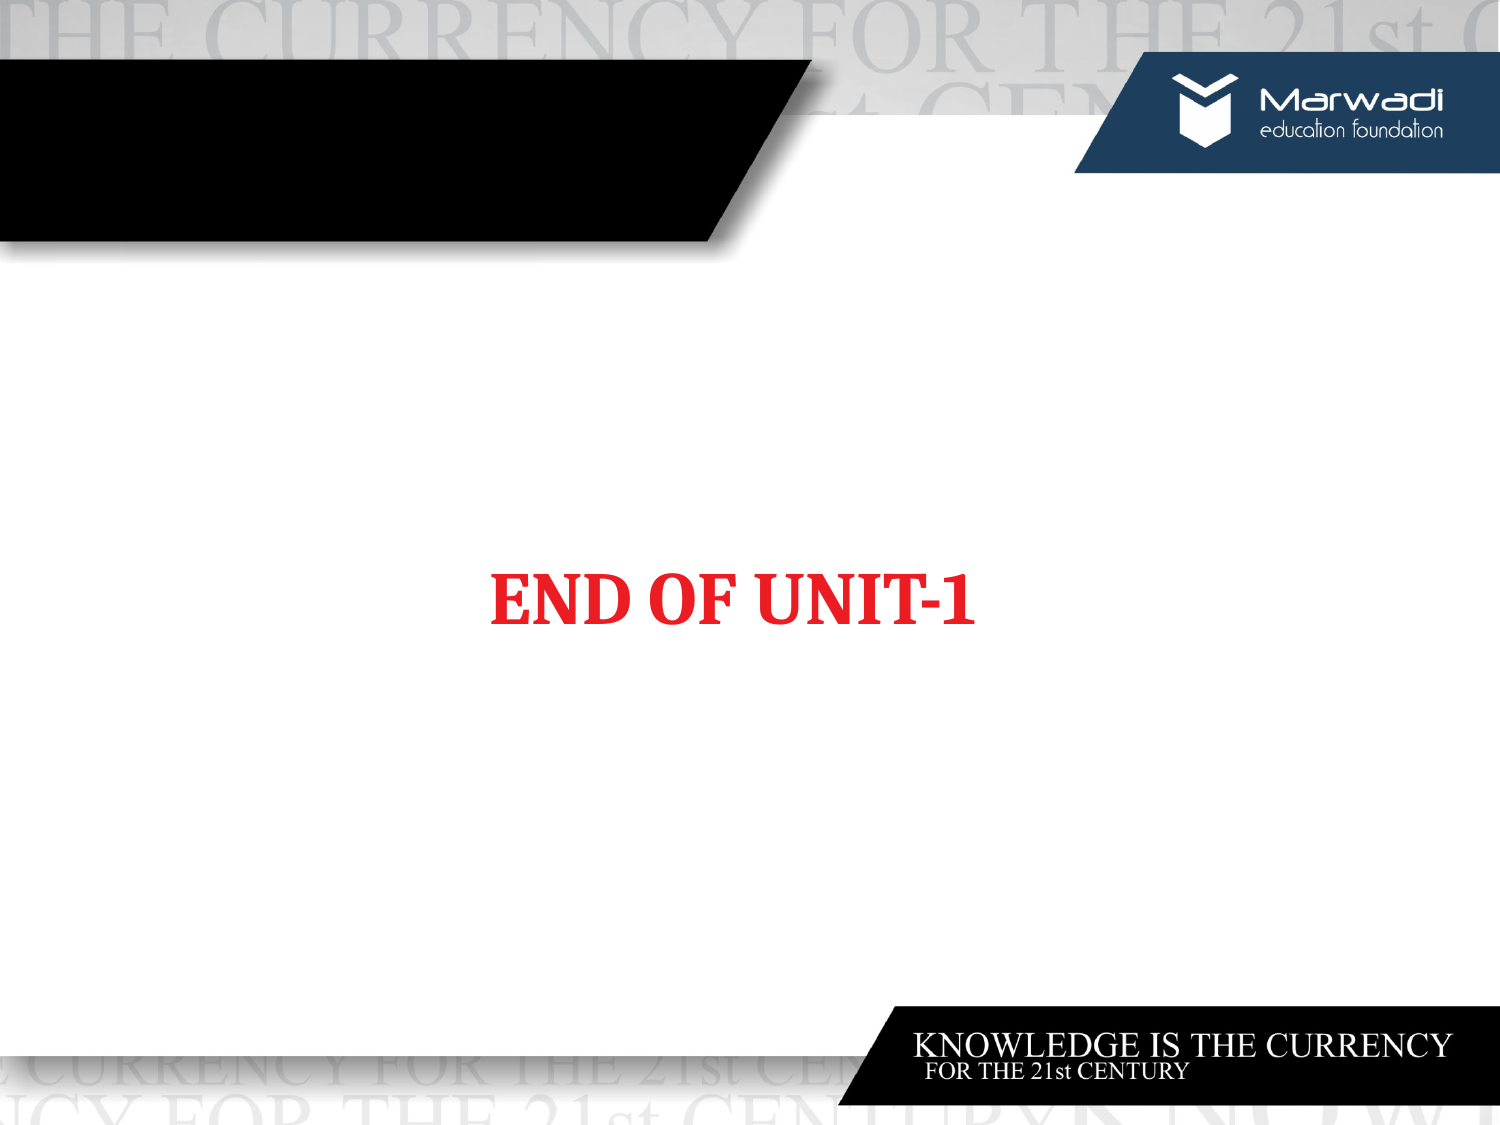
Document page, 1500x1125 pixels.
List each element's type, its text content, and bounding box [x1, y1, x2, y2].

title END OF UNIT-1 [487, 547, 1038, 738]
picture [0, 0, 1500, 1125]
